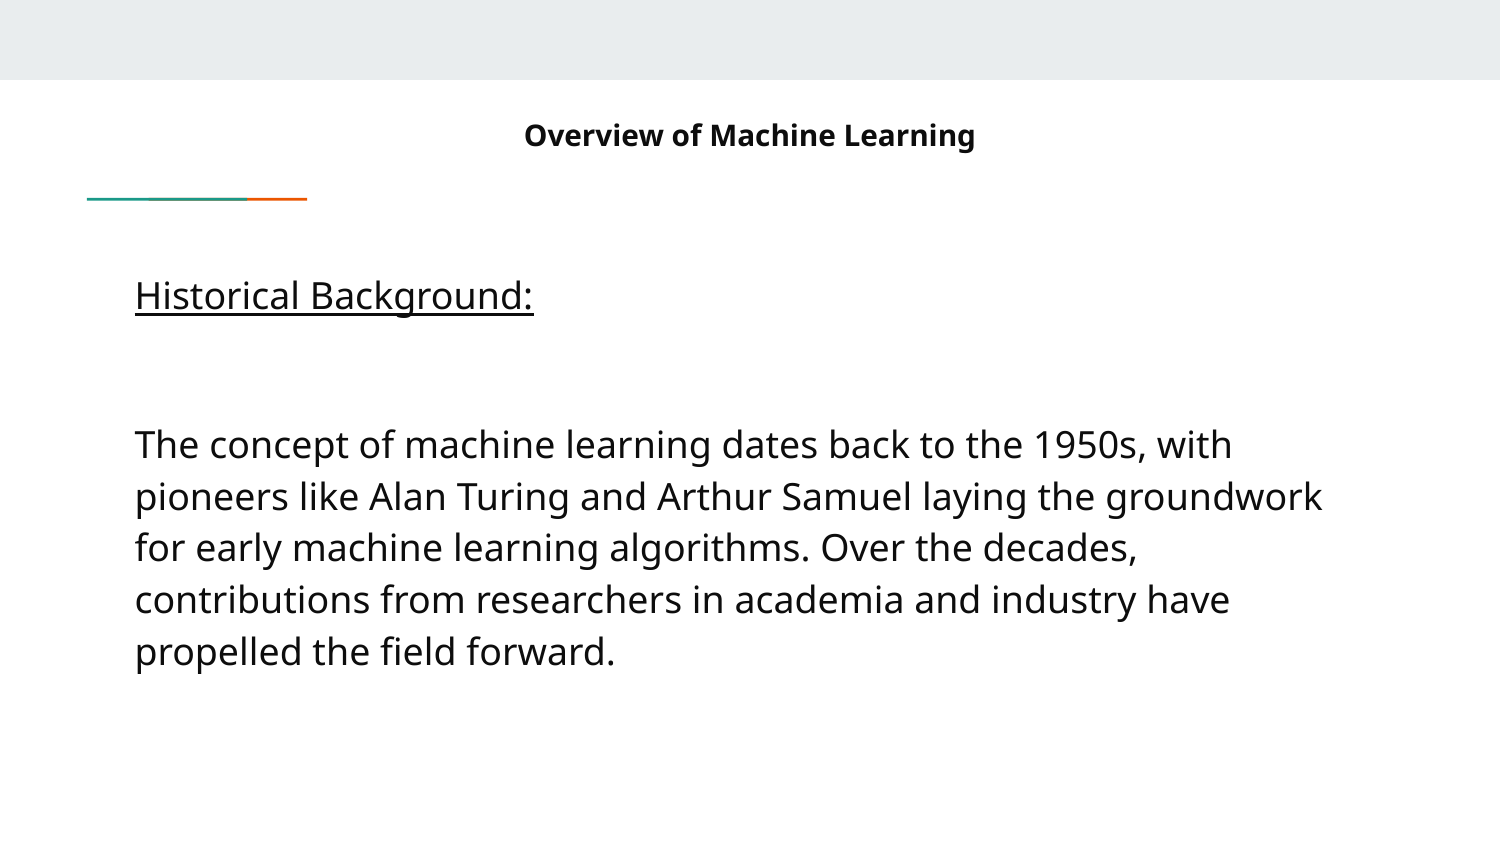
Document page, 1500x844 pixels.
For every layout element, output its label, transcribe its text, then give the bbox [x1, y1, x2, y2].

title Overview of Machine Learning [119, 80, 1381, 169]
list Historical Background: The concept of machine learning dates back to the 1950s, with pioneers like Alan Turing and Arthur Samuel laying the groundwork for early machine learning algorithms. Over the decades, contributions from researchers in academia and industry have propelled the field forward. [119, 235, 1381, 712]
